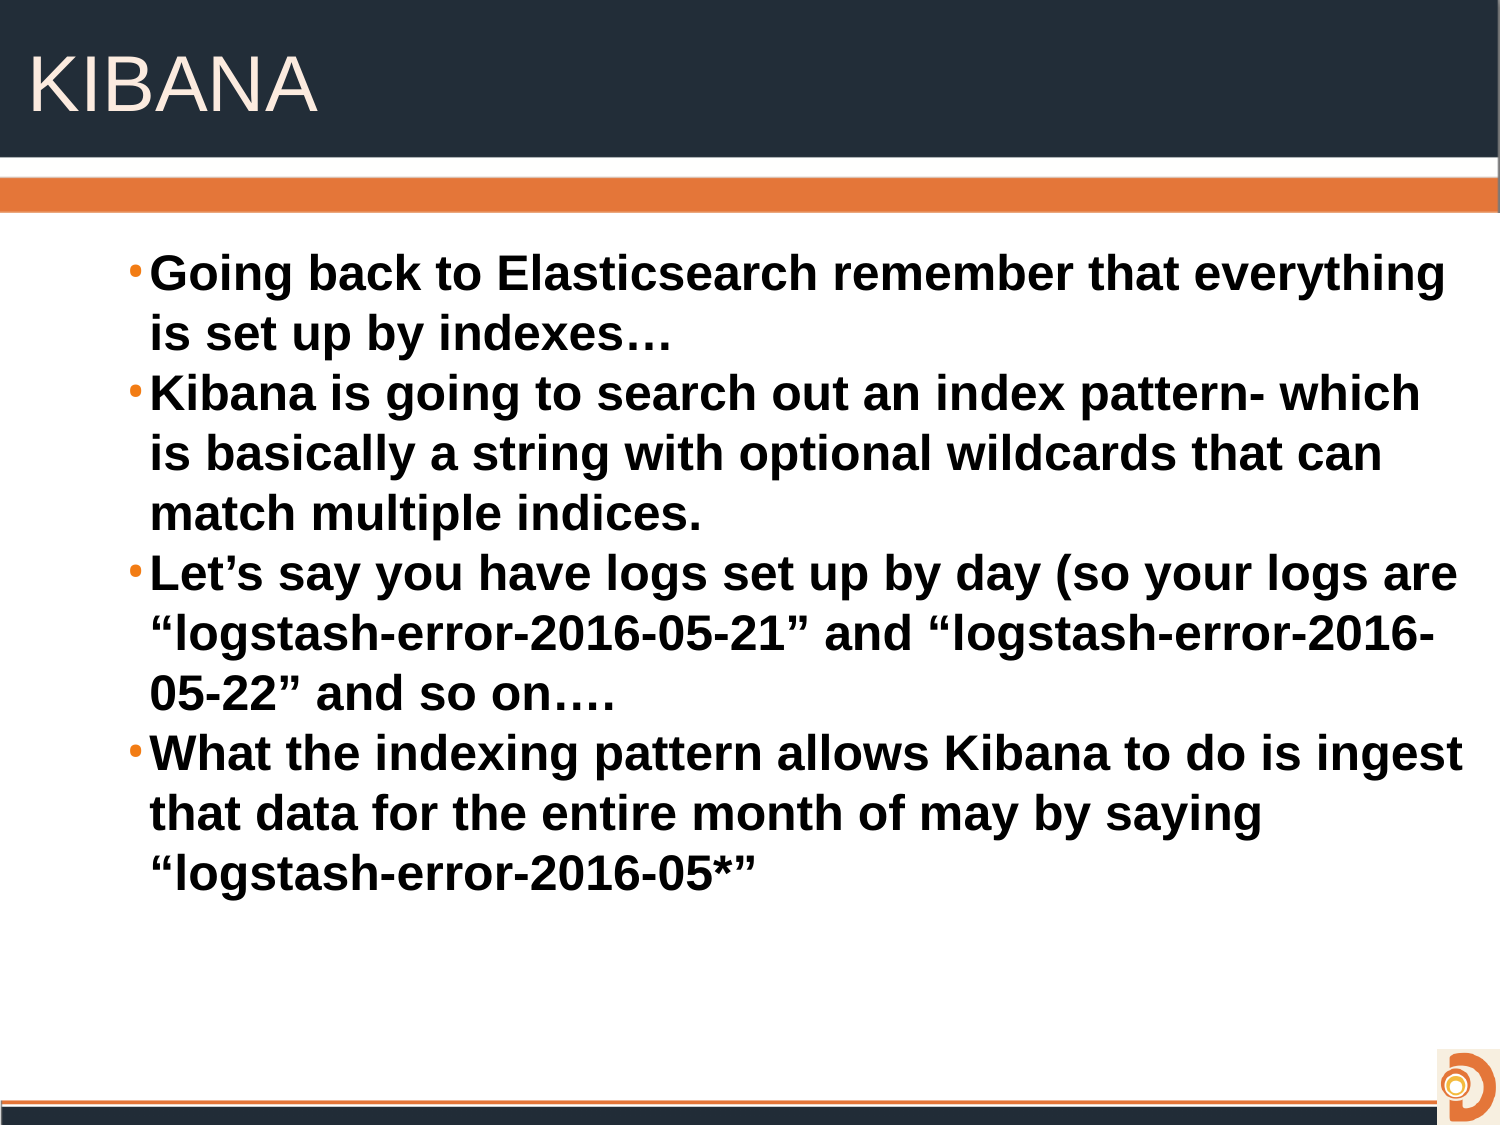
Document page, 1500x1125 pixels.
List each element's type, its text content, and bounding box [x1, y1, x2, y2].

list Going back to Elasticsearch remember that everything is set up by indexes… Kibana is going to search out an index pattern- which is basically a string with optional wildcards that can match multiple indices. Let’s say you have logs set up by day (so your logs are “logstash-error-2016-05-21” and “logstash-error-2016-05-22” and so on…. What the indexing pattern allows Kibana to do is ingest that data for the entire month of may by saying “logstash-error-2016-05*” [12, 224, 1488, 1050]
picture [2, 1049, 1500, 1125]
title KIBANA [12, 24, 1488, 136]
picture [0, 0, 1500, 213]
